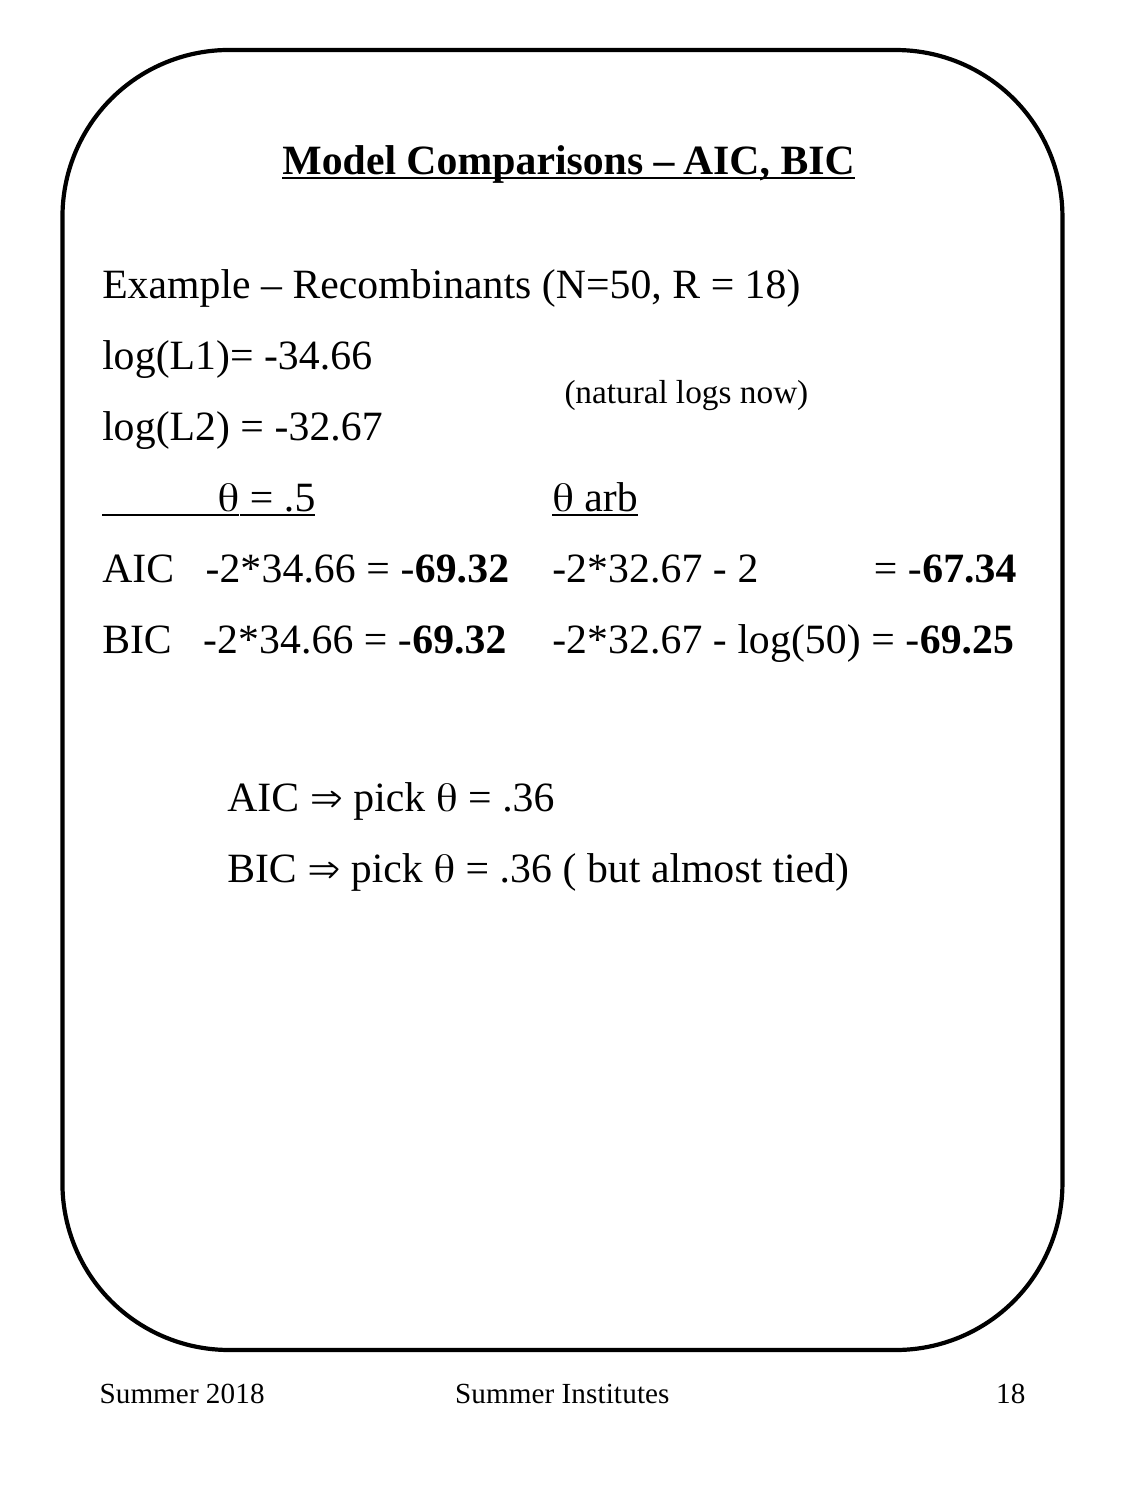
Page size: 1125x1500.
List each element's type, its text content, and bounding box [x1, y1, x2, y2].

text_box Model Comparisons – AIC, BIC [237, 125, 900, 190]
footer Summer Institutes [384, 1366, 741, 1467]
slide_number Summer 2018 [84, 1366, 319, 1467]
text_box (natural logs now) [549, 362, 838, 418]
slide_number 120 [806, 1366, 1041, 1467]
text_box Example – Recombinants (N=50, R = 18) log(L1)= -34.66 log(L2) = -32.67  = .5  arb AIC -2*34.66 = -69.32 -2*32.67 - 2 = -67.34 BIC -2*34.66 = -69.32 -2*32.67 - log(50) = -69.25 [87, 249, 1038, 670]
text_box AIC  pick  = .36 BIC  pick  = .36 ( but almost tied) [212, 762, 925, 899]
